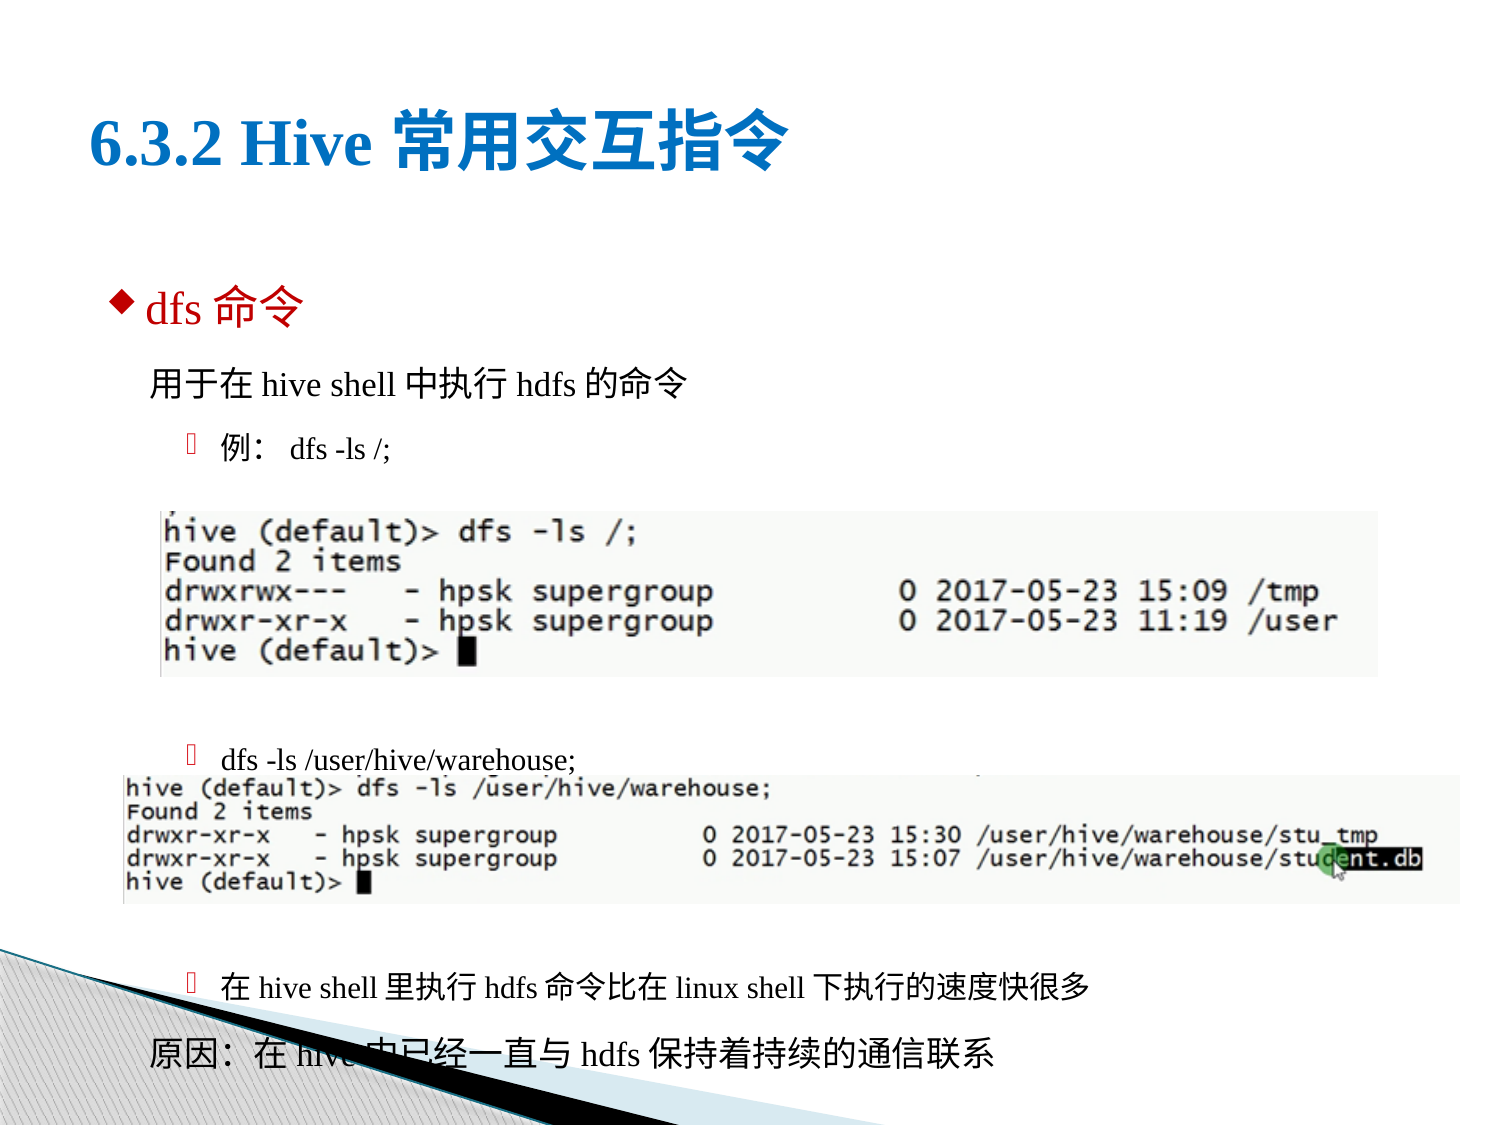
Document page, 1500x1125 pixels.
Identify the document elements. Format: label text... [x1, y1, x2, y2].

title 6.3.2 Hive常用交互指令 [75, 45, 916, 233]
list dfs命令 用于在hive shell中执行hdfs的命令 例：dfs -ls /; dfs -ls /user/hive/warehouse; 在hive shell里执行hdfs命令比在linux shell下执行的速度快很多 原因：在hive中已经一直与hdfs保持着持续的通信联系 [75, 243, 1425, 1083]
picture [123, 774, 1460, 904]
picture [160, 511, 1378, 678]
